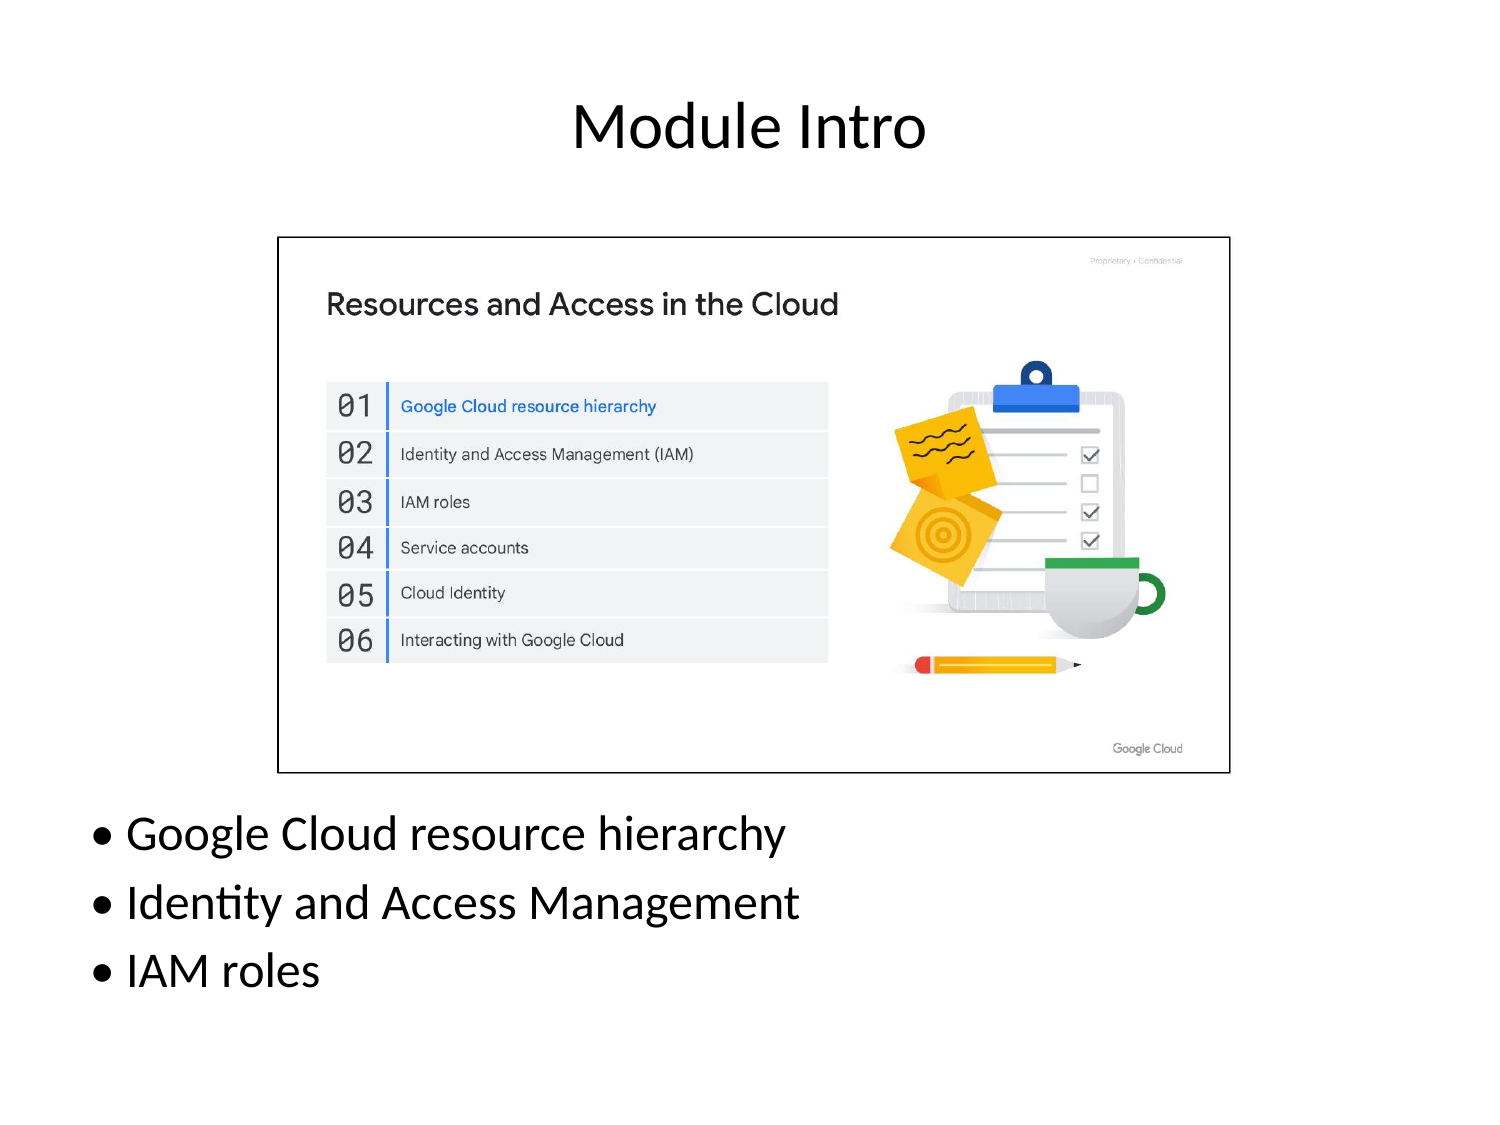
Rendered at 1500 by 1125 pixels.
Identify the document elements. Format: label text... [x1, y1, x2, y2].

text_box • Google Cloud resource hierarchy • Identity and Access Management • IAM roles [74, 793, 1425, 1005]
text_box Module Intro [556, 74, 944, 170]
picture [247, 194, 1253, 794]
